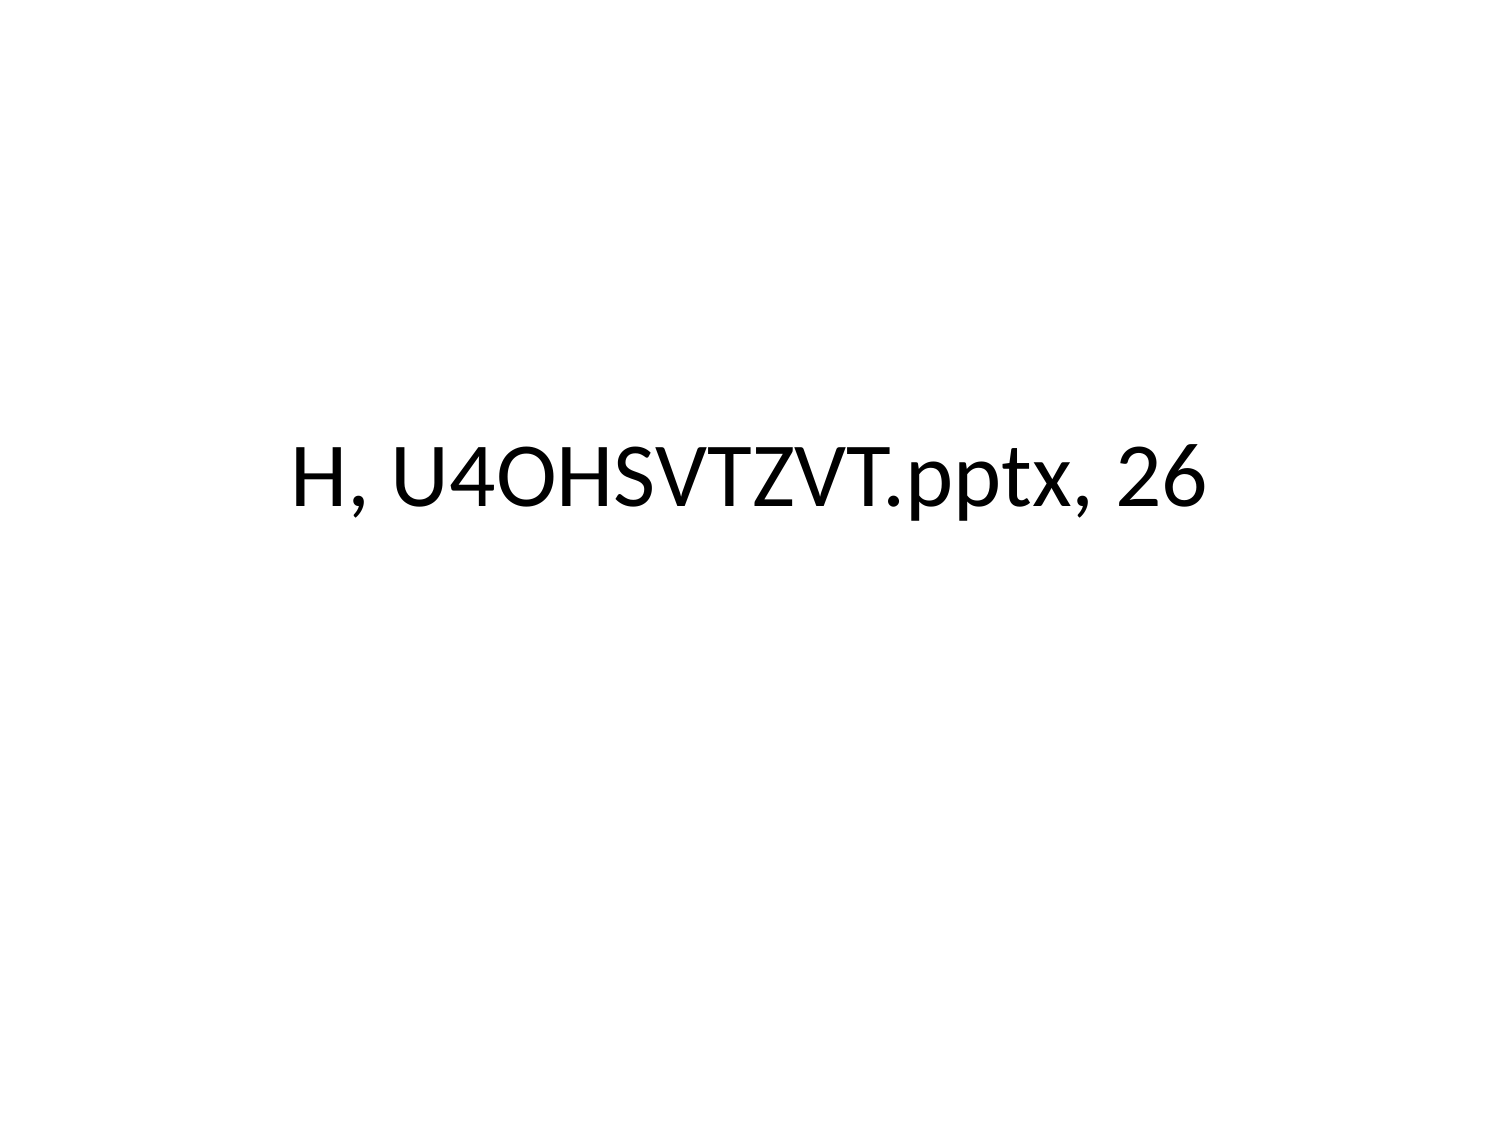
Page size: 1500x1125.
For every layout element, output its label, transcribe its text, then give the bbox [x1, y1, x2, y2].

title H, U4OHSVTZVT.pptx, 26 [112, 349, 1388, 591]
